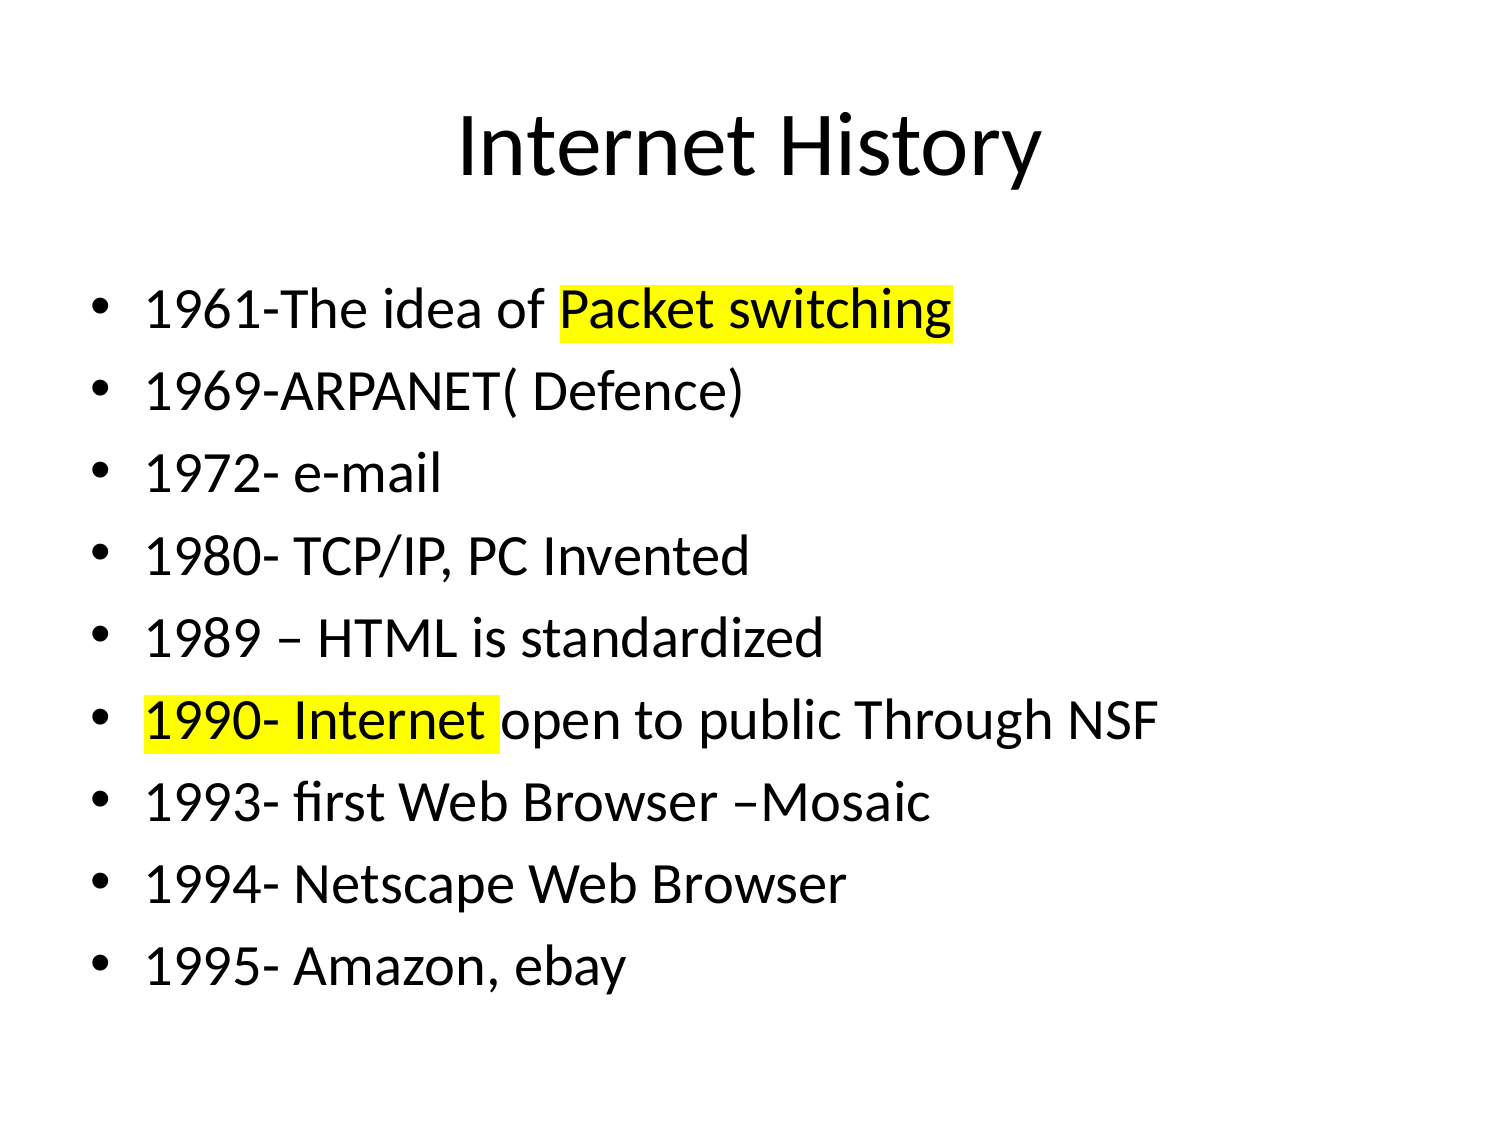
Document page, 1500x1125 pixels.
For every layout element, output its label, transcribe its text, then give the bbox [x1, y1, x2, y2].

list 1961-The idea of Packet switching 1969-ARPANET( Defence) 1972- e-mail 1980- TCP/IP, PC Invented 1989 – HTML is standardized 1990- Internet open to public Through NSF 1993- first Web Browser –Mosaic 1994- Netscape Web Browser 1995- Amazon, ebay [75, 262, 1425, 1005]
title Internet History [75, 45, 1425, 233]
